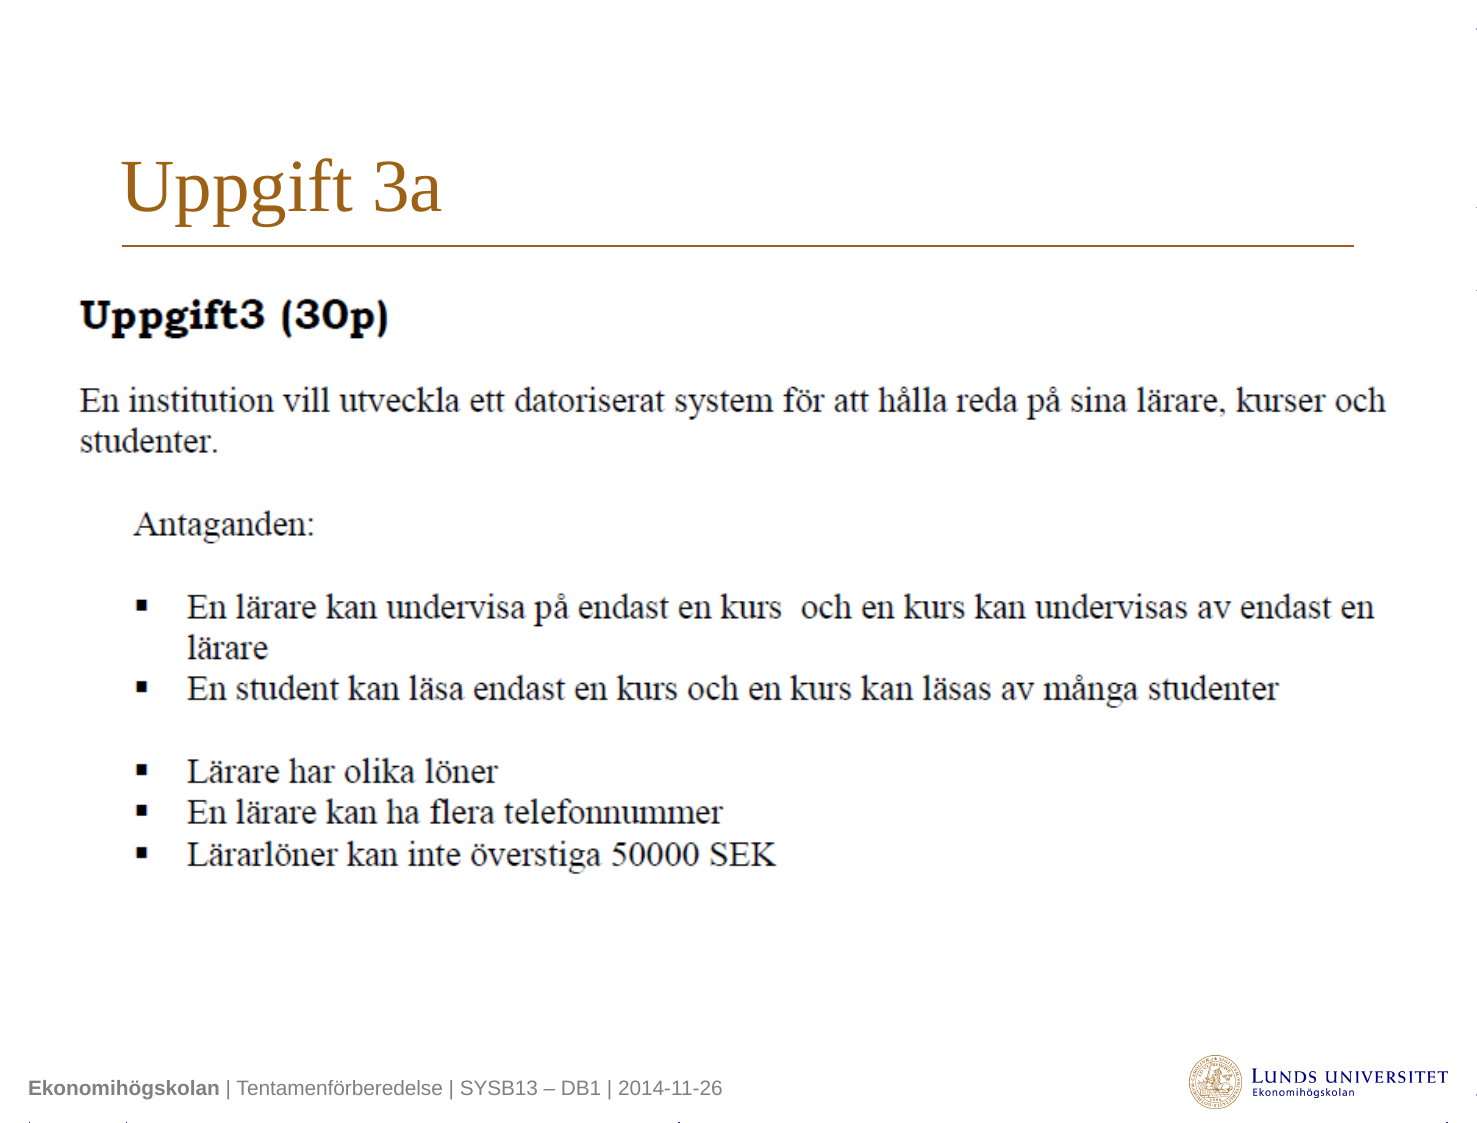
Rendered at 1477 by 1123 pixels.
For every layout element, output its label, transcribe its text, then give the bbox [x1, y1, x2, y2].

picture [58, 290, 1400, 910]
title Uppgift 3a [105, 46, 1354, 234]
picture [1189, 1055, 1448, 1109]
